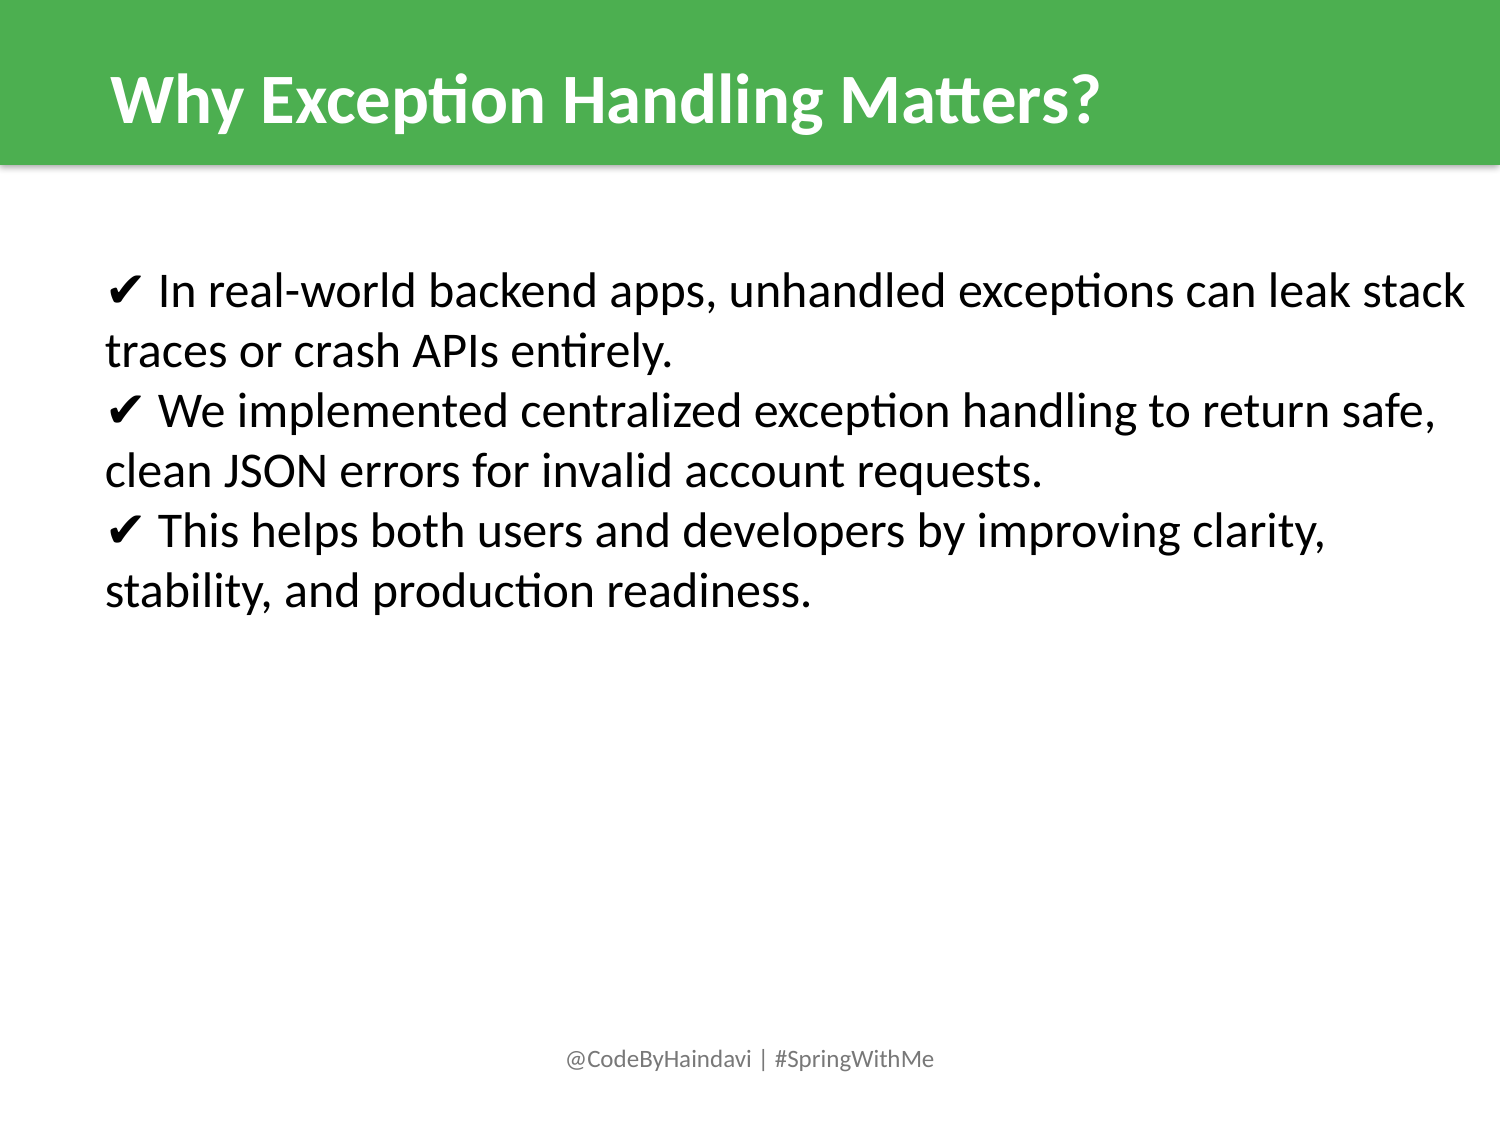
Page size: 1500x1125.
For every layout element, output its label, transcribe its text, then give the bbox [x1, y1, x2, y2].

text_box ✔️ In real-world backend apps, unhandled exceptions can leak stack traces or crash APIs entirely. ✔️ We implemented centralized exception handling to return safe, clean JSON errors for invalid account requests. ✔️ This helps both users and developers by improving clarity, stability, and production readiness. [89, 249, 1498, 625]
text_box [0, 0, 1500, 166]
text_box Why Exception Handling Matters? [95, 44, 1119, 145]
text_box @CodeByHaindavi | #SpringWithMe [549, 1035, 950, 1080]
